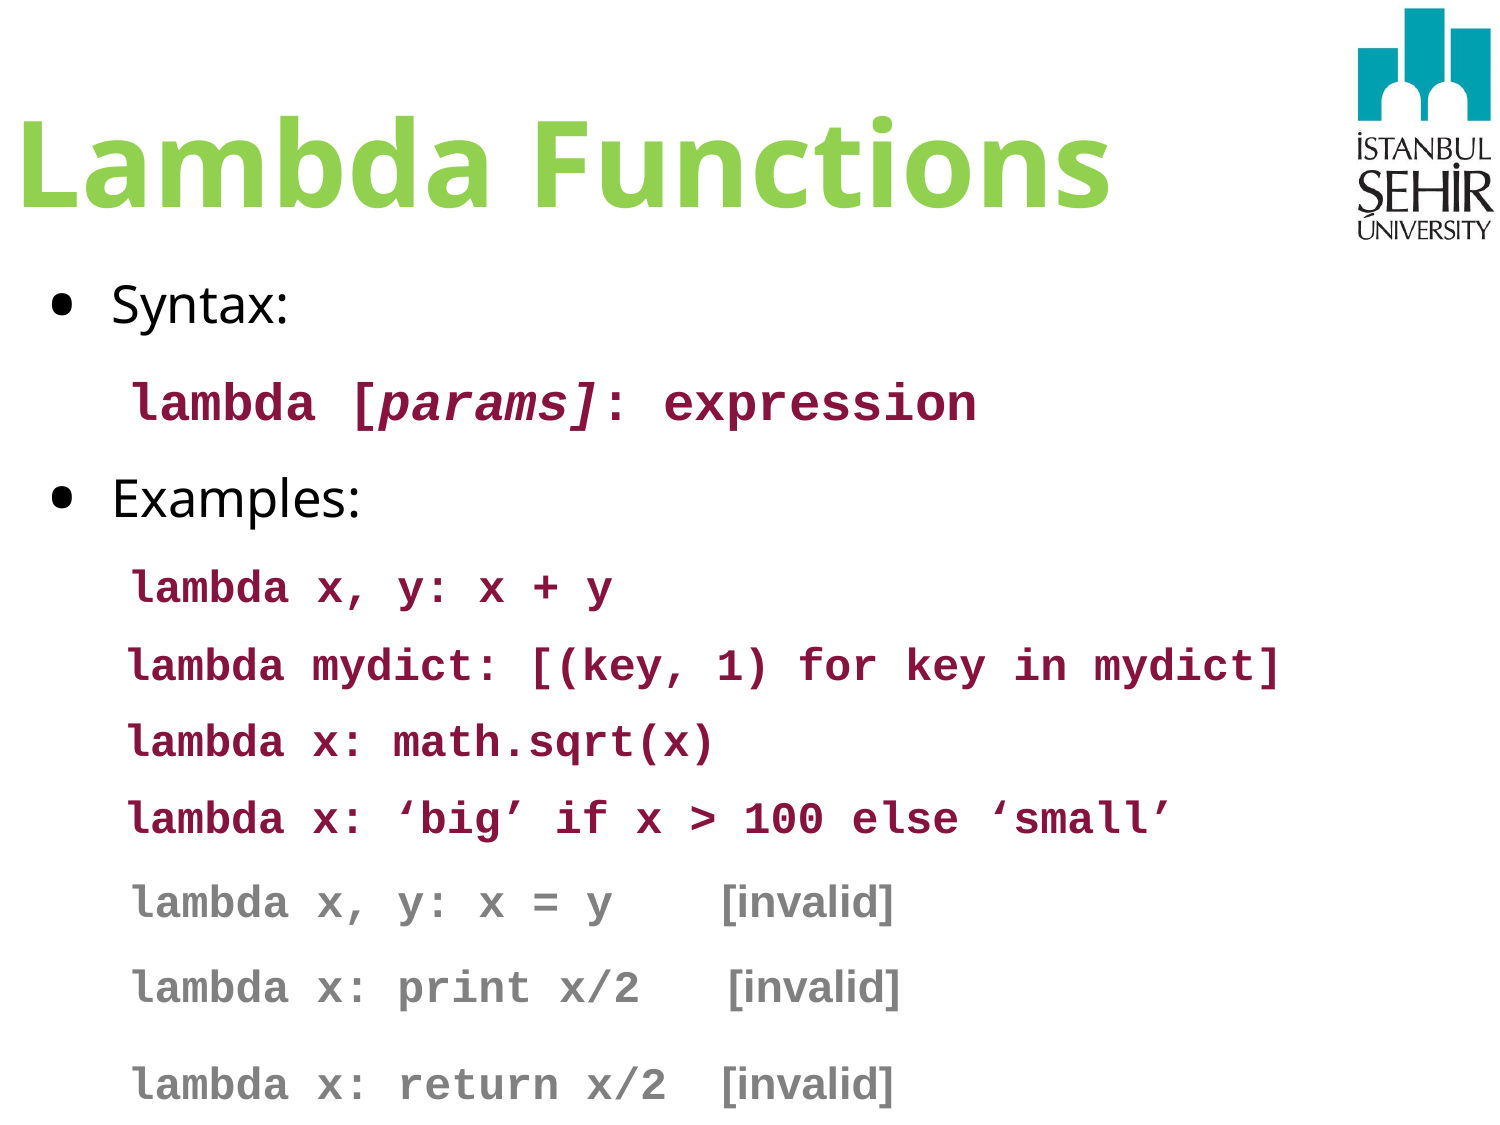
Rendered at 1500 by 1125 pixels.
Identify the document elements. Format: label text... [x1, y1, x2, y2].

picture [1342, 0, 1500, 257]
list Syntax: lambda [params]: expression Examples: lambda x, y: x + y lambda mydict: [(key, 1) for key in mydict] lambda x: math.sqrt(x) lambda x: ‘big’ if x > 100 else ‘small’ lambda x, y: x = y [invalid] lambda x: print x/2 [invalid] lambda x: return x/2 [invalid] [7, 264, 1497, 1068]
title Lambda Functions [7, 7, 1497, 264]
